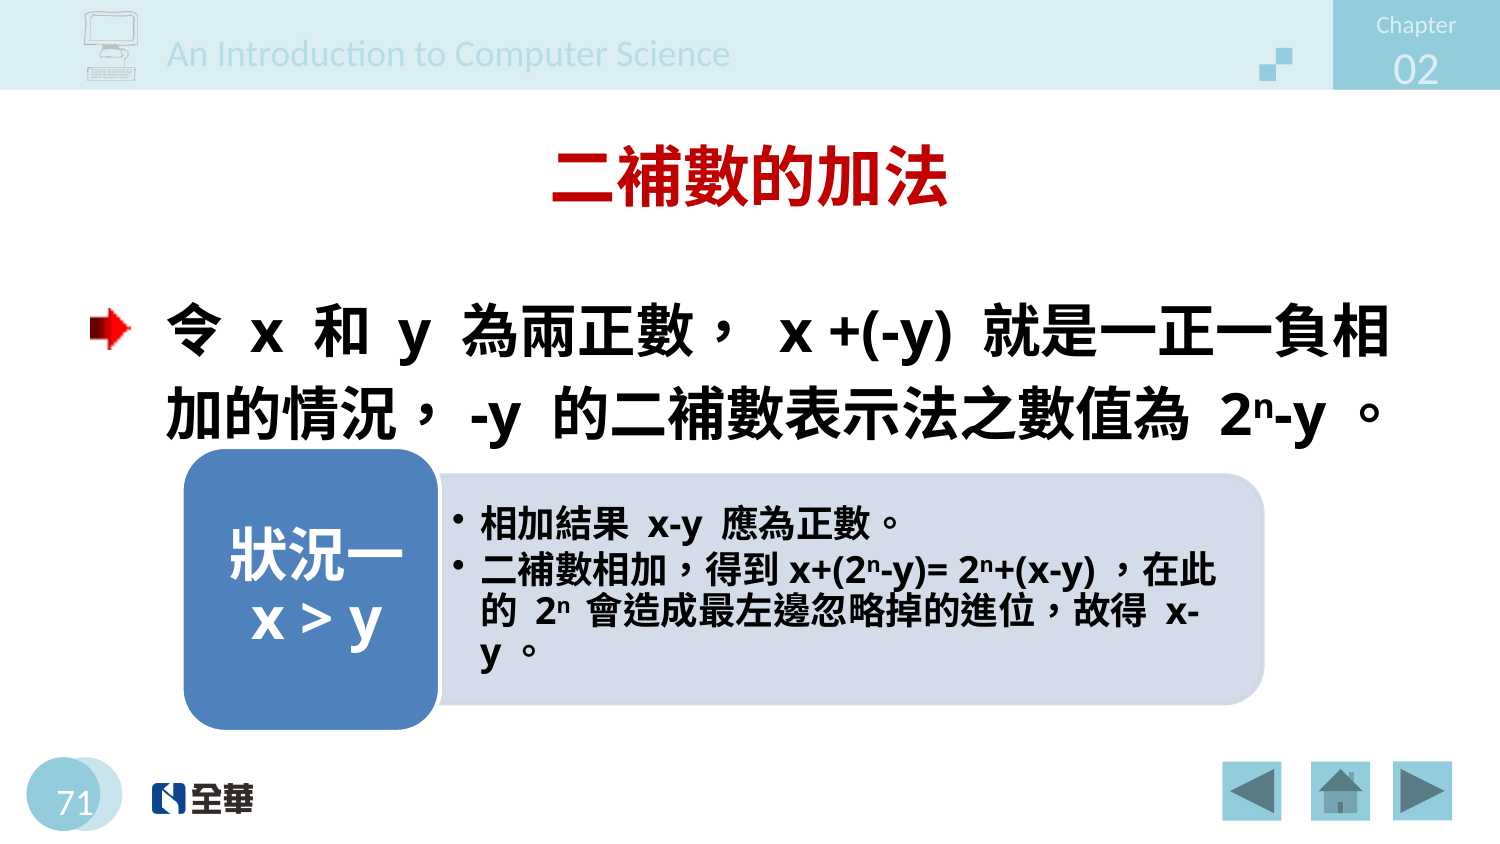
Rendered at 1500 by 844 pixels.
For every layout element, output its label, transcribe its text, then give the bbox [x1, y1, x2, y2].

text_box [181, 446, 1264, 733]
title 二補數的加法 [75, 104, 1425, 245]
list 令 x 和 y 為兩正數， x +(-y) 就是一正一負相加的情況，-y 的二補數表示法之數值為 2n-y。 [75, 272, 1425, 754]
picture [152, 783, 253, 814]
picture [90, 308, 131, 350]
picture [84, 11, 138, 81]
